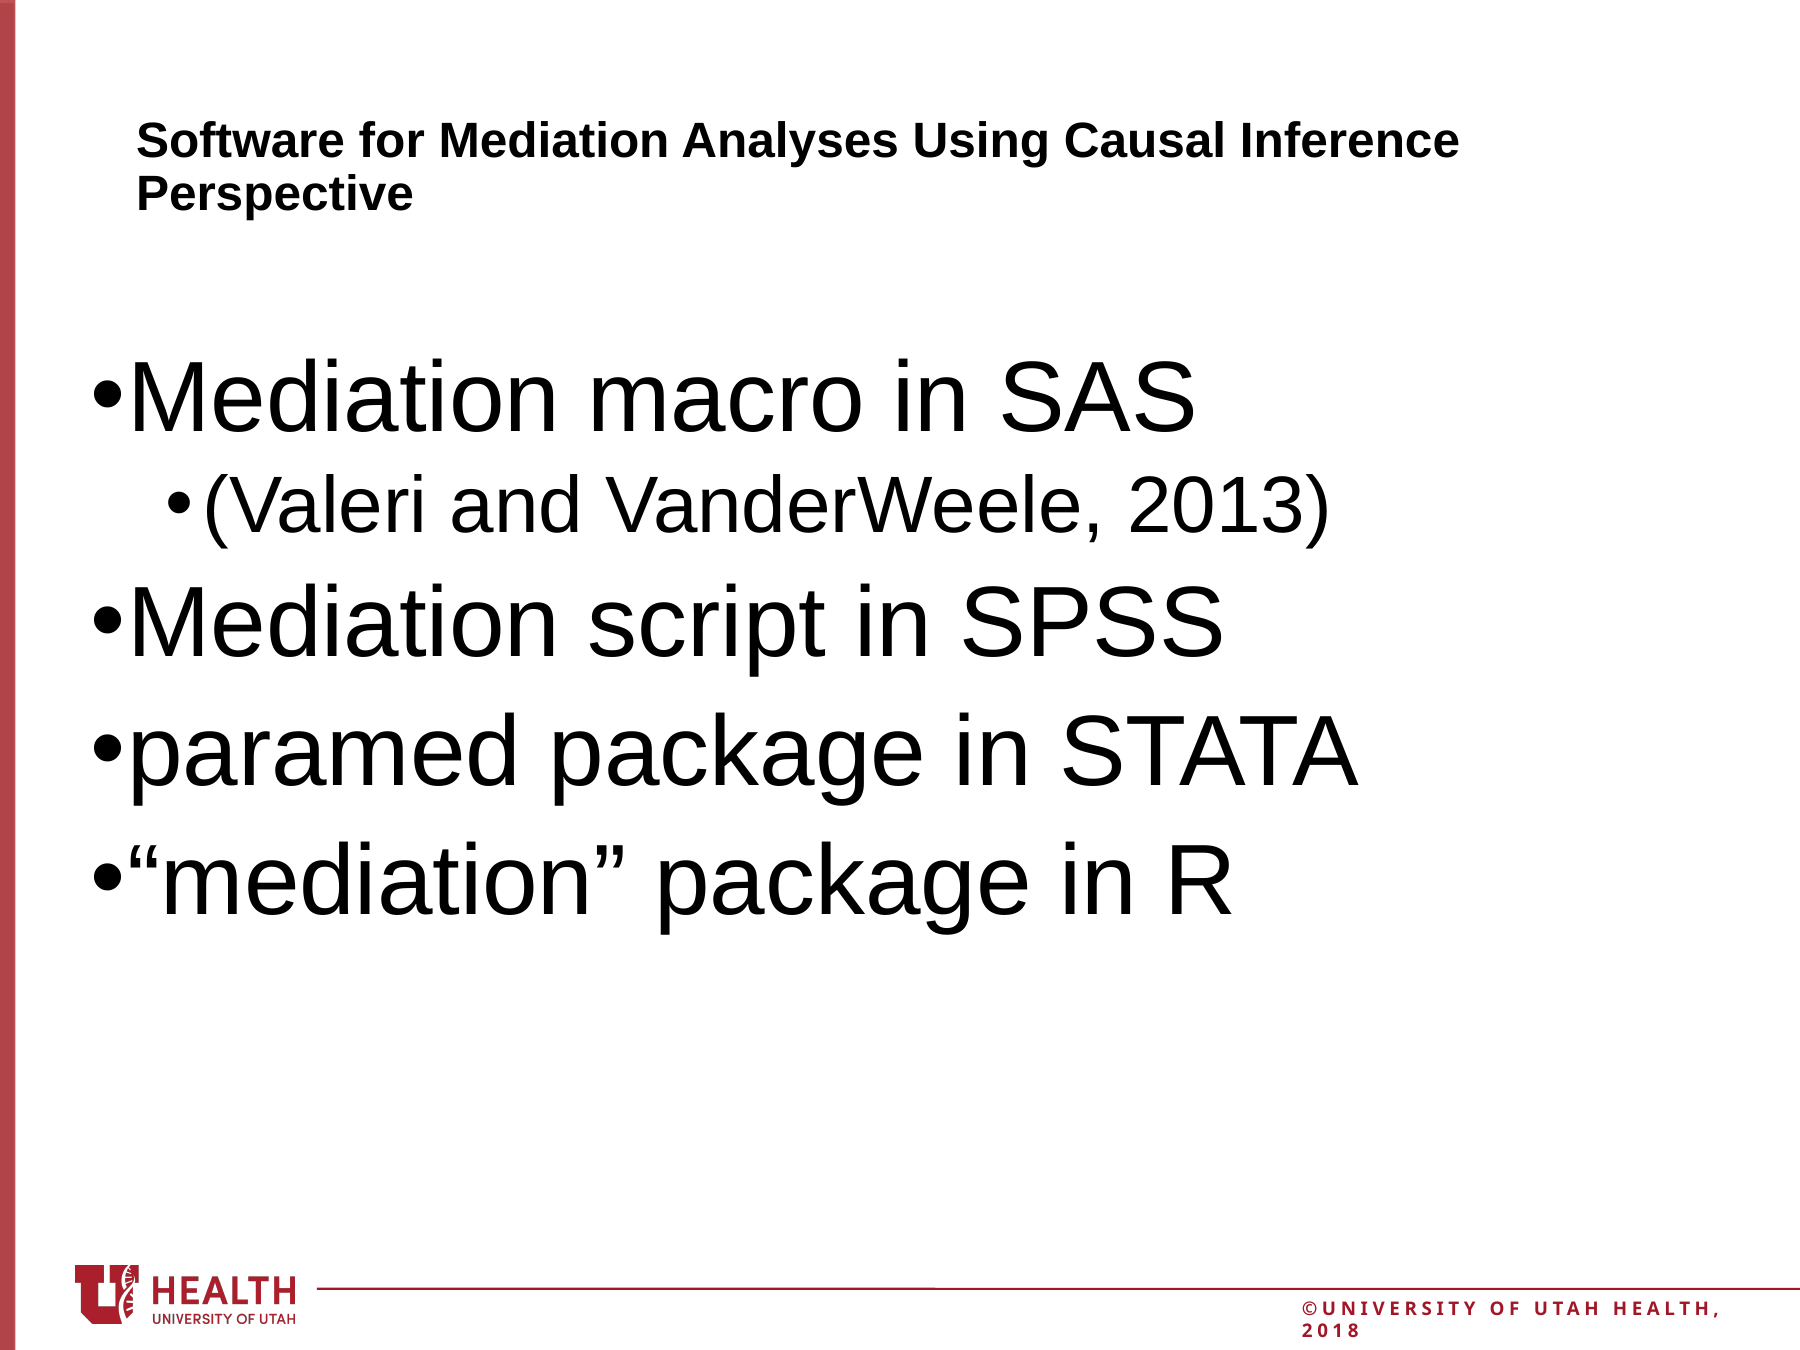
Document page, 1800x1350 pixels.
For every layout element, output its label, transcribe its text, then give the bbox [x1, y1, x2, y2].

list Mediation macro in SAS (Valeri and VanderWeele, 2013) Mediation script in SPSS paramed package in STATA “mediation” package in R [90, 345, 1710, 1206]
picture [75, 1265, 295, 1324]
title Software for Mediation Analyses Using Causal Inference Perspective [135, 113, 1710, 222]
